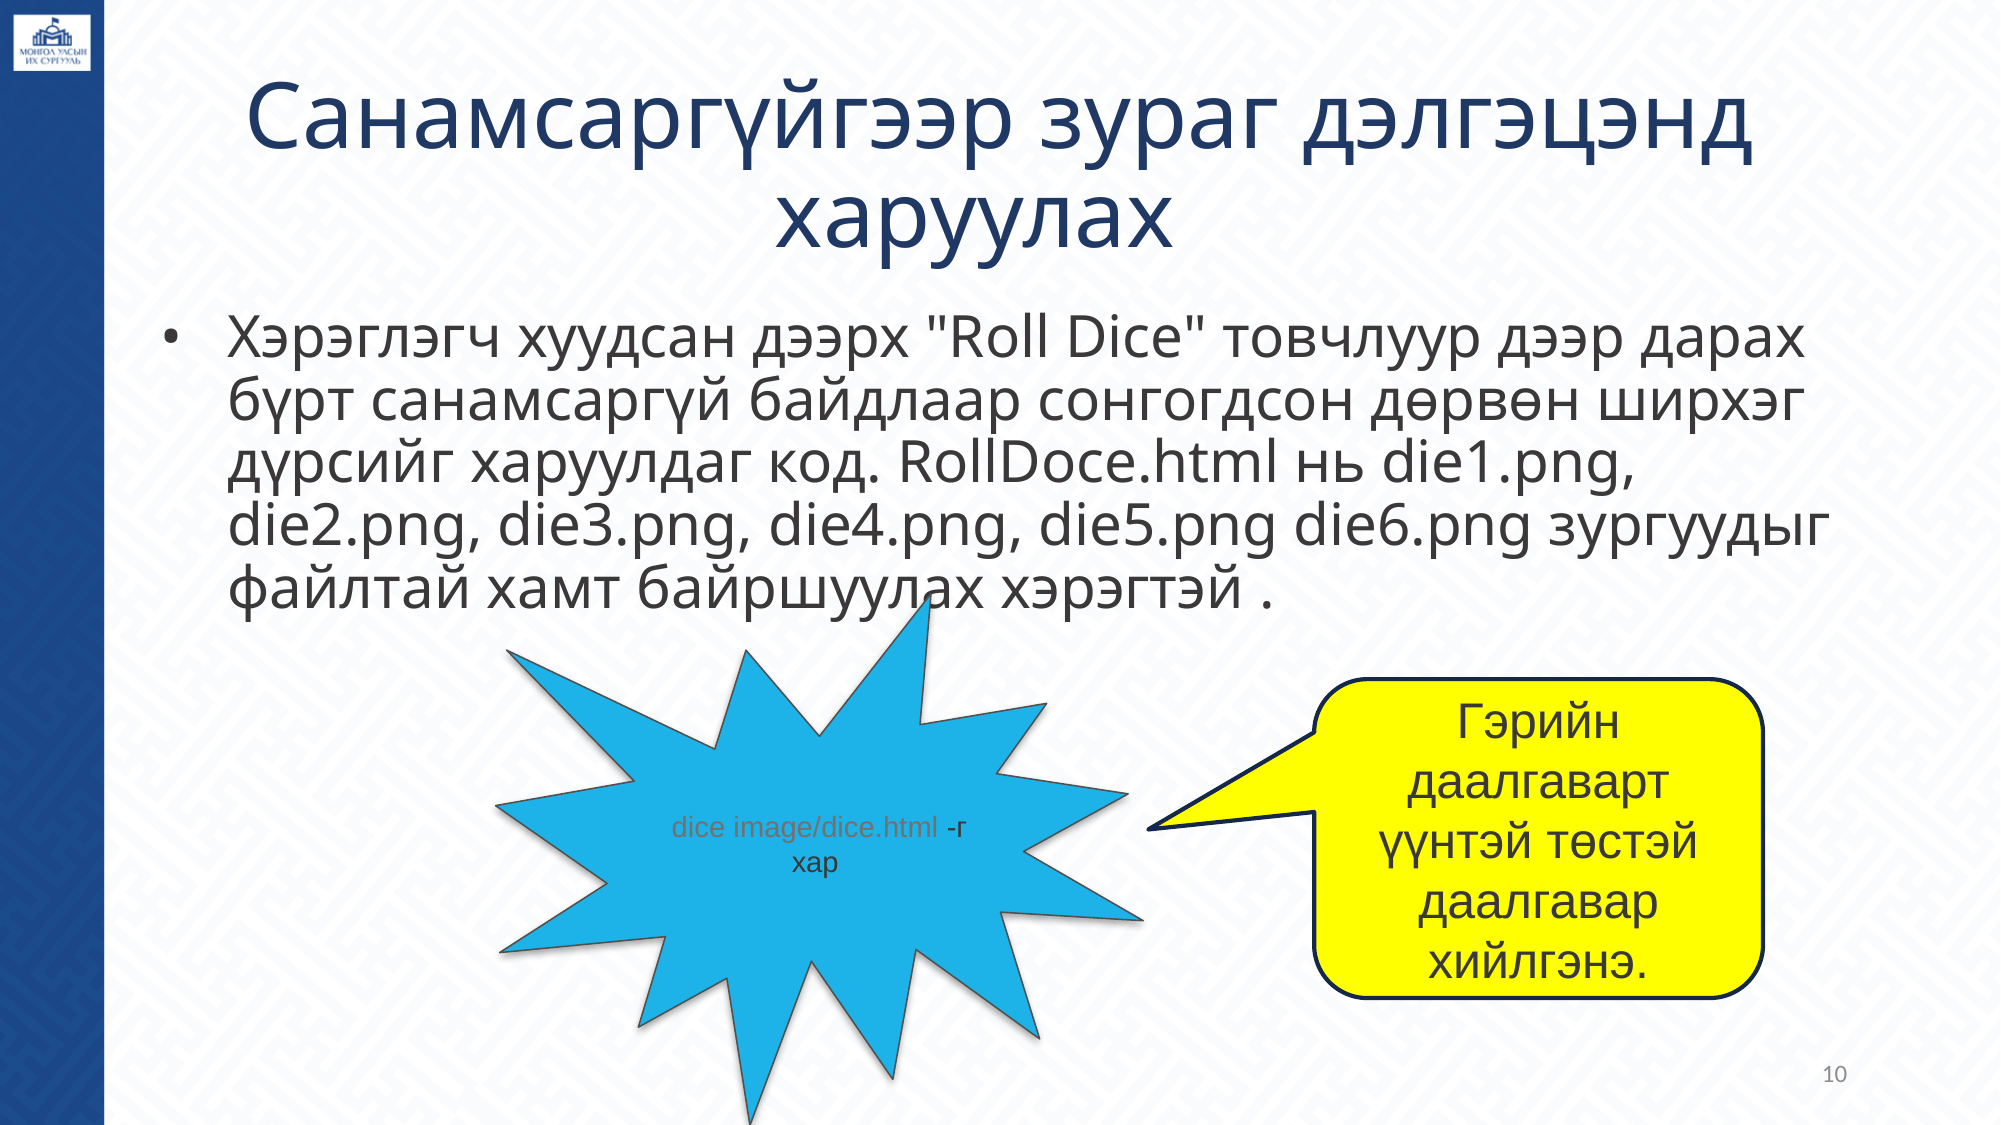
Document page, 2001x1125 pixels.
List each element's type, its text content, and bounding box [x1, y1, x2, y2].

title Санамсаргүйгээр зураг дэлгэцэнд харуулах [137, 59, 1863, 278]
slide_number ‹#› [1412, 1042, 1863, 1103]
text_box Гэрийн даалгаварт үүнтэй төстэй даалгавар хийлгэнэ. [1148, 679, 1764, 999]
picture [0, 0, 2001, 1125]
text_box dice image/dice.html -г хар [495, 593, 1144, 1125]
list Хэрэглэгч хуудсан дээрх "Roll Dice" товчлуур дээр дарах бүрт санамсаргүй байдлаар сонгогдсон дөрвөн ширхэг дүрсийг харуулдаг код. RollDoce.html нь die1.png, die2.png, die3.png, die4.png, die5.png die6.png зургуудыг файлтай хамт байршуулах хэрэгтэй . [137, 299, 1863, 1014]
